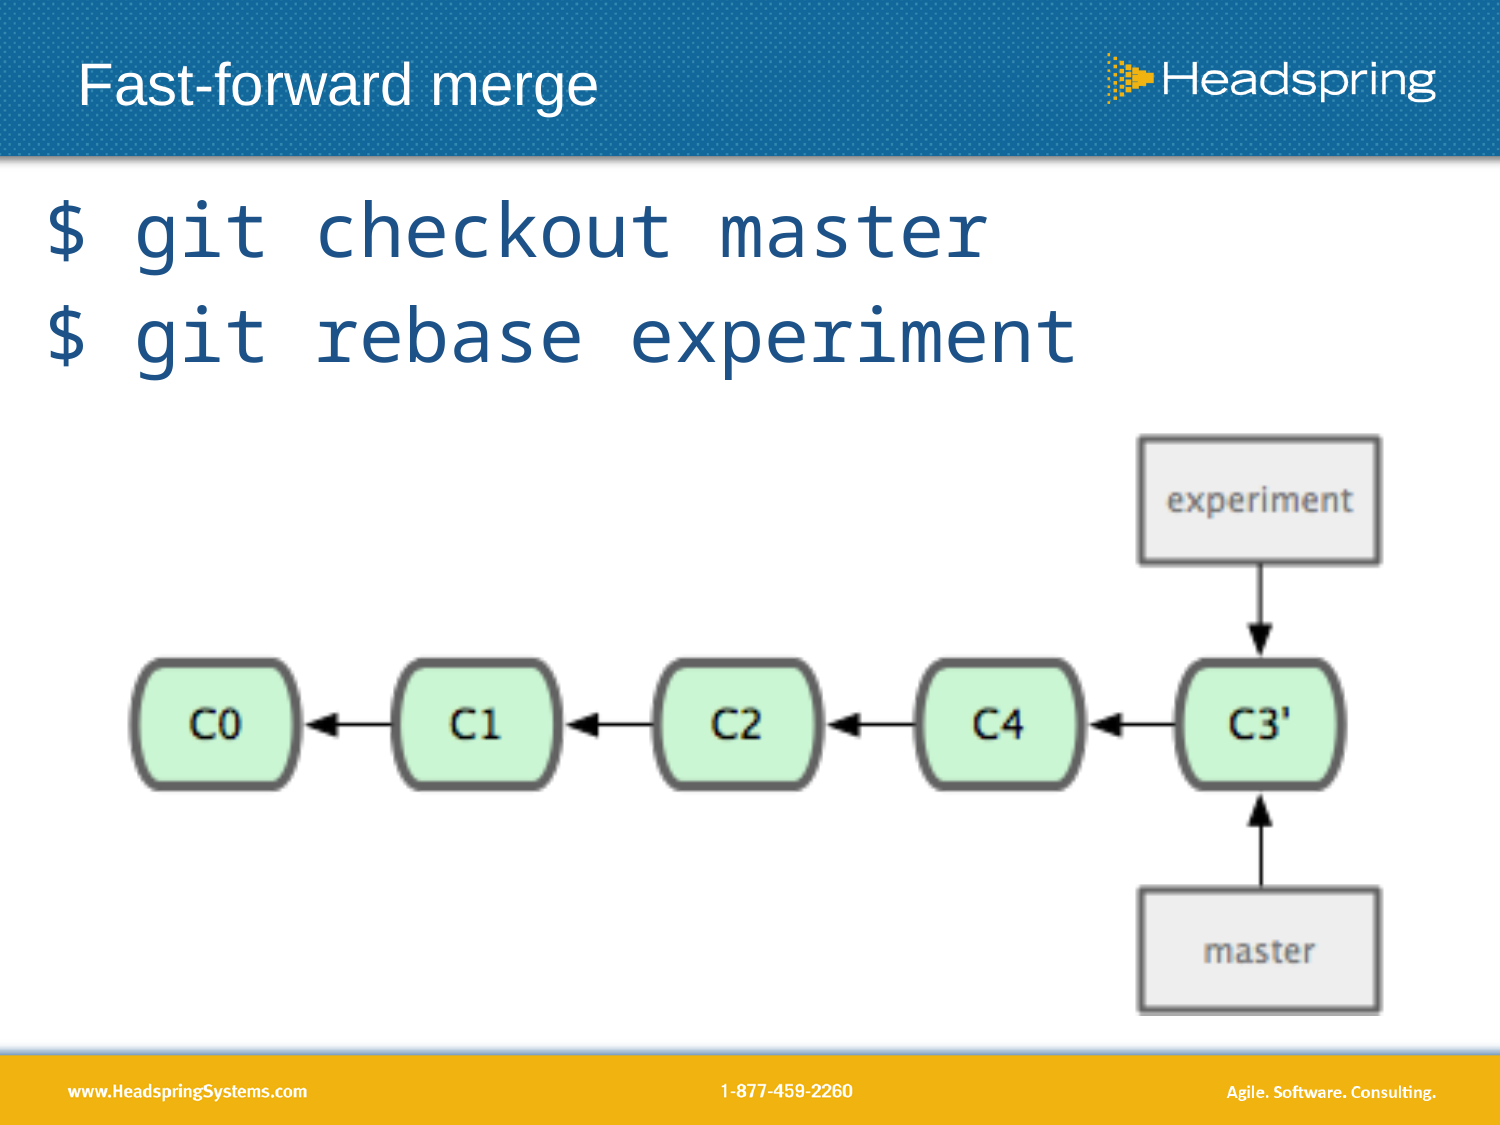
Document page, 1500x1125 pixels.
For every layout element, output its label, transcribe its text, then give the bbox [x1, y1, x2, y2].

text_box $ git checkout master $ git rebase experiment [29, 174, 1480, 422]
picture [0, 0, 1500, 1125]
title Fast-forward merge [62, 37, 1338, 126]
